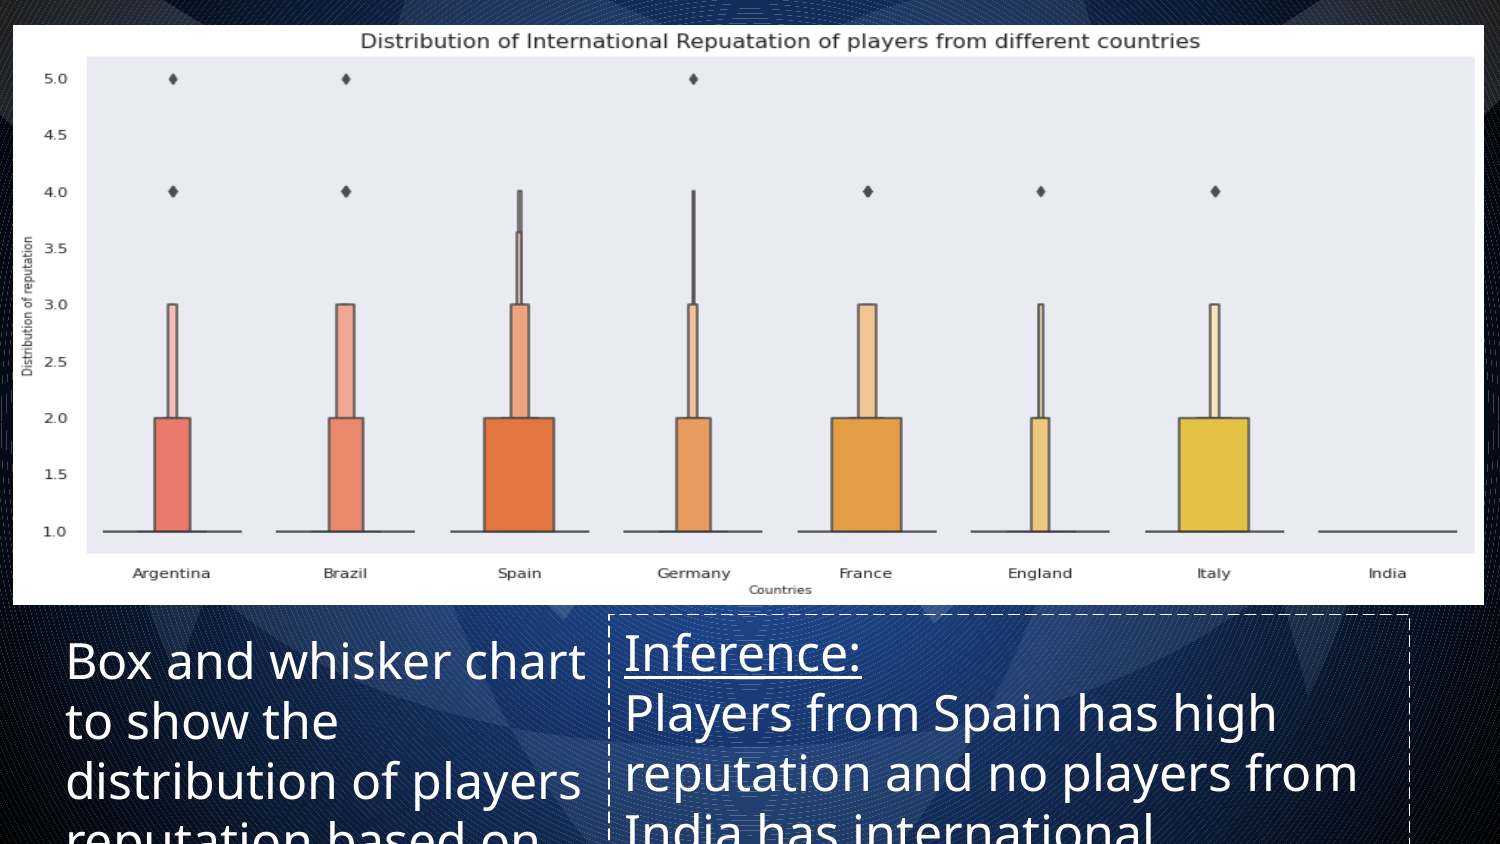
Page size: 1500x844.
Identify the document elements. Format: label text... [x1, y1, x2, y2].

text_box Inference: Players from Spain has high reputation and no players from India has international reputation yet . [609, 614, 1410, 844]
text_box Box and whisker chart to show the distribution of players reputation based on their countries [50, 621, 609, 844]
picture [13, 24, 1485, 605]
